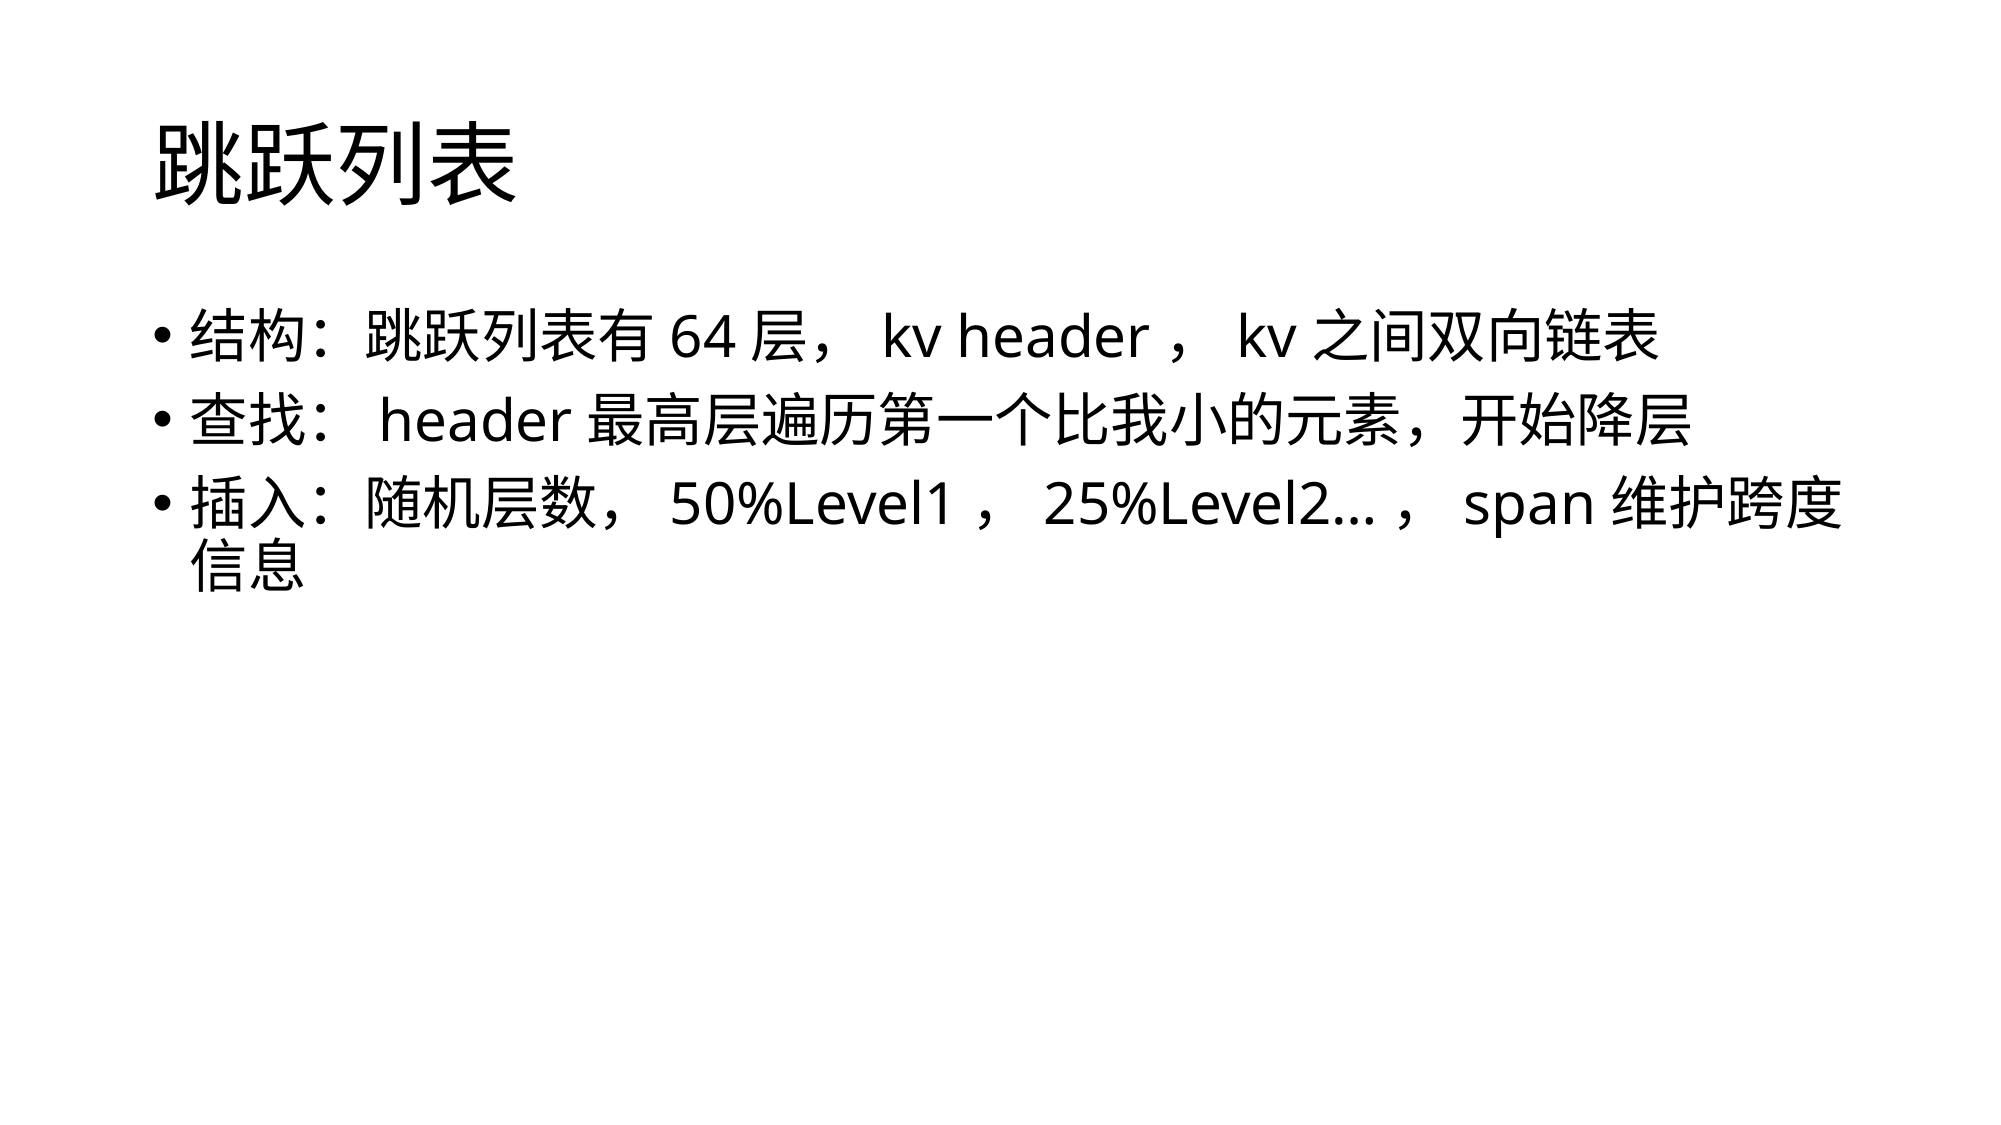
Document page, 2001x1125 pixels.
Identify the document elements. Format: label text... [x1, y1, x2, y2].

title 跳跃列表 [137, 59, 1863, 278]
list 结构：跳跃列表有64层，kv header，kv之间双向链表 查找：header最高层遍历第一个比我小的元素，开始降层 插入：随机层数，50%Level1，25%Level2…，span维护跨度信息 [137, 299, 1863, 1014]
